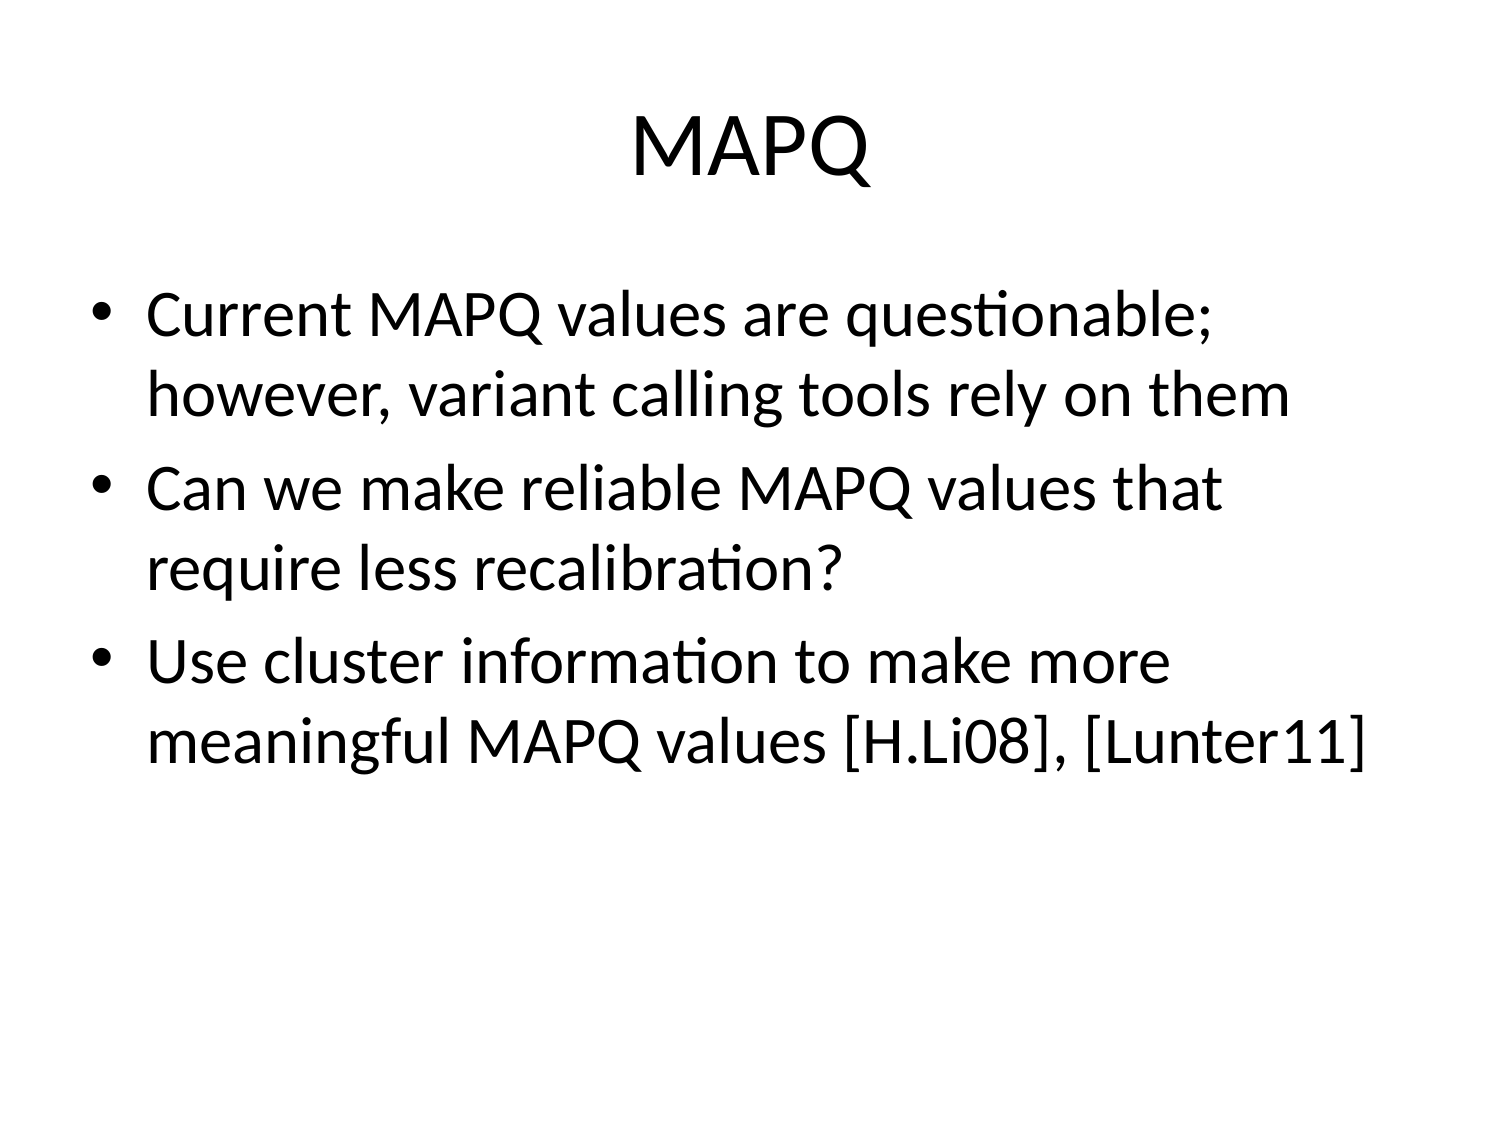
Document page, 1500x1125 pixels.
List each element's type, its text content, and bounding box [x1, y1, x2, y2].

title MAPQ [75, 45, 1425, 233]
list Current MAPQ values are questionable; however, variant calling tools rely on them Can we make reliable MAPQ values that require less recalibration? Use cluster information to make more meaningful MAPQ values [H.Li08], [Lunter11] [75, 262, 1425, 1005]
